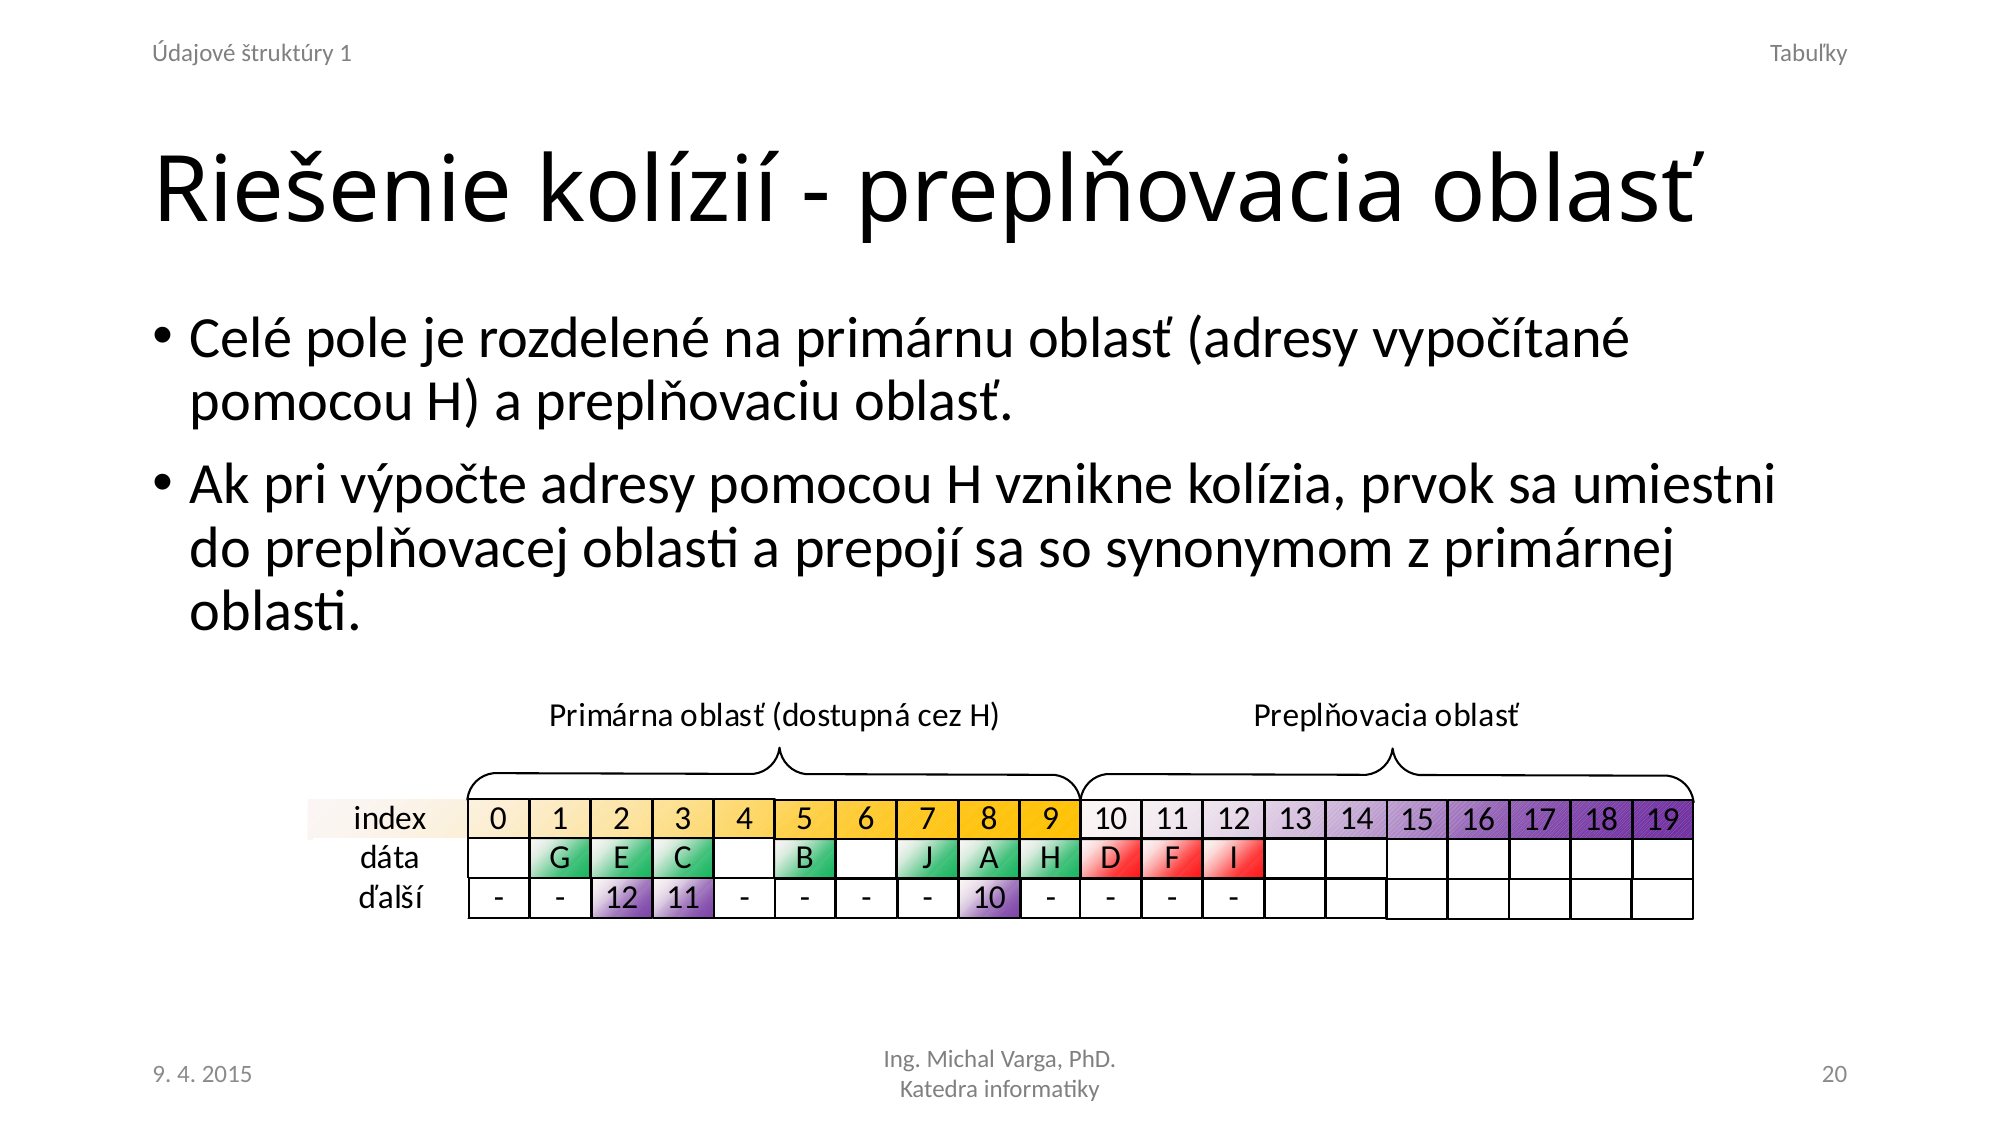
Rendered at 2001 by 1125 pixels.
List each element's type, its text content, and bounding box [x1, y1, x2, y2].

picture [304, 682, 1696, 935]
slide_number 9. 4. 2015 [137, 1042, 588, 1103]
list Celé pole je rozdelené na primárnu oblasť (adresy vypočítané pomocou H) a preplňovaciu oblasť. Ak pri výpočte adresy pomocou H vznikne kolízia, prvok sa umiestni do preplňovacej oblasti a prepojí sa so synonymom z primárnej oblasti. [137, 299, 1863, 1014]
slide_number 20 [1412, 1042, 1863, 1103]
title Riešenie kolízií - preplňovacia oblasť [137, 105, 1863, 278]
